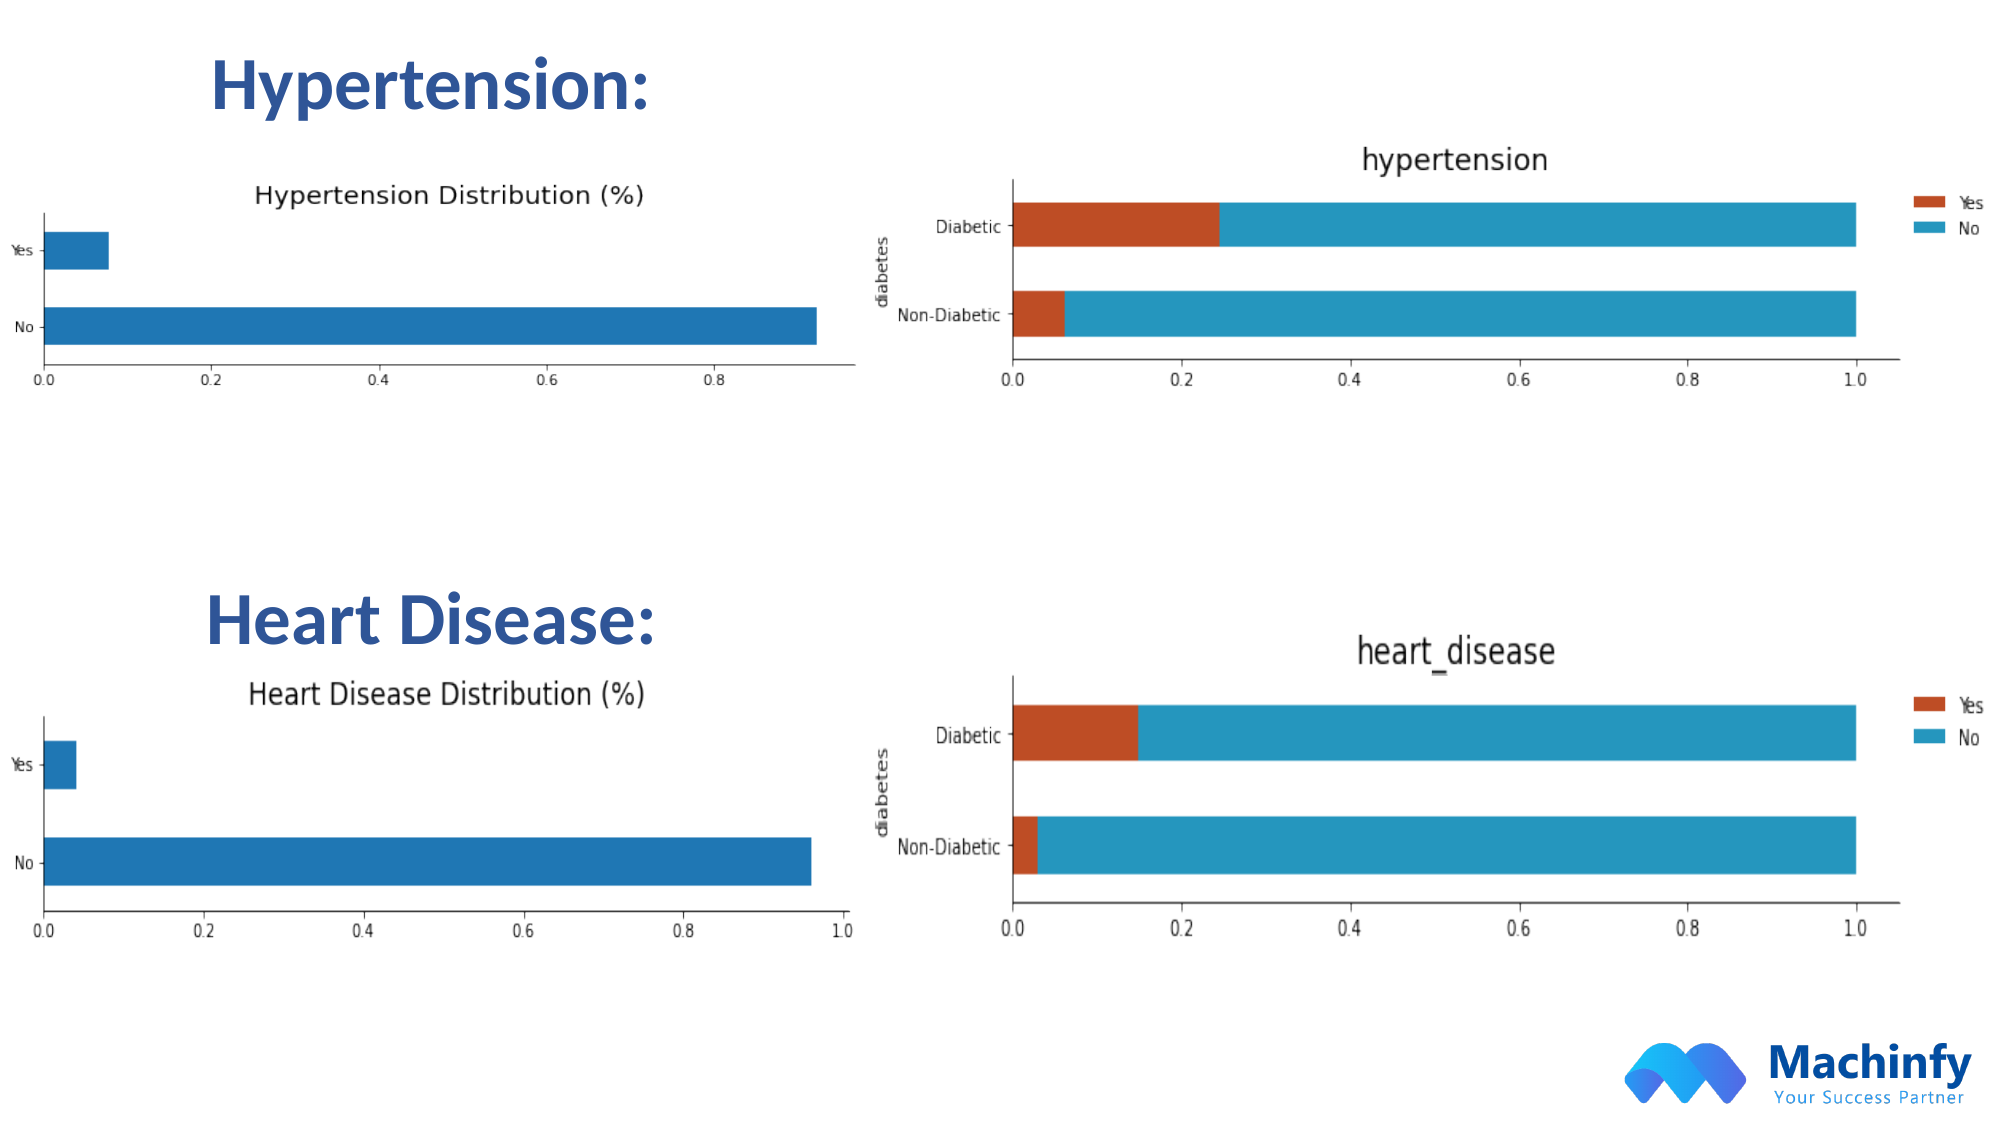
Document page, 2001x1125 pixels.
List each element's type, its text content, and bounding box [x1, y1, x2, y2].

picture [0, 135, 2000, 400]
picture [0, 620, 2000, 954]
picture [1621, 1035, 1977, 1111]
text_box Heart Disease: [0, 562, 865, 668]
text_box Hypertension: [0, 26, 865, 132]
